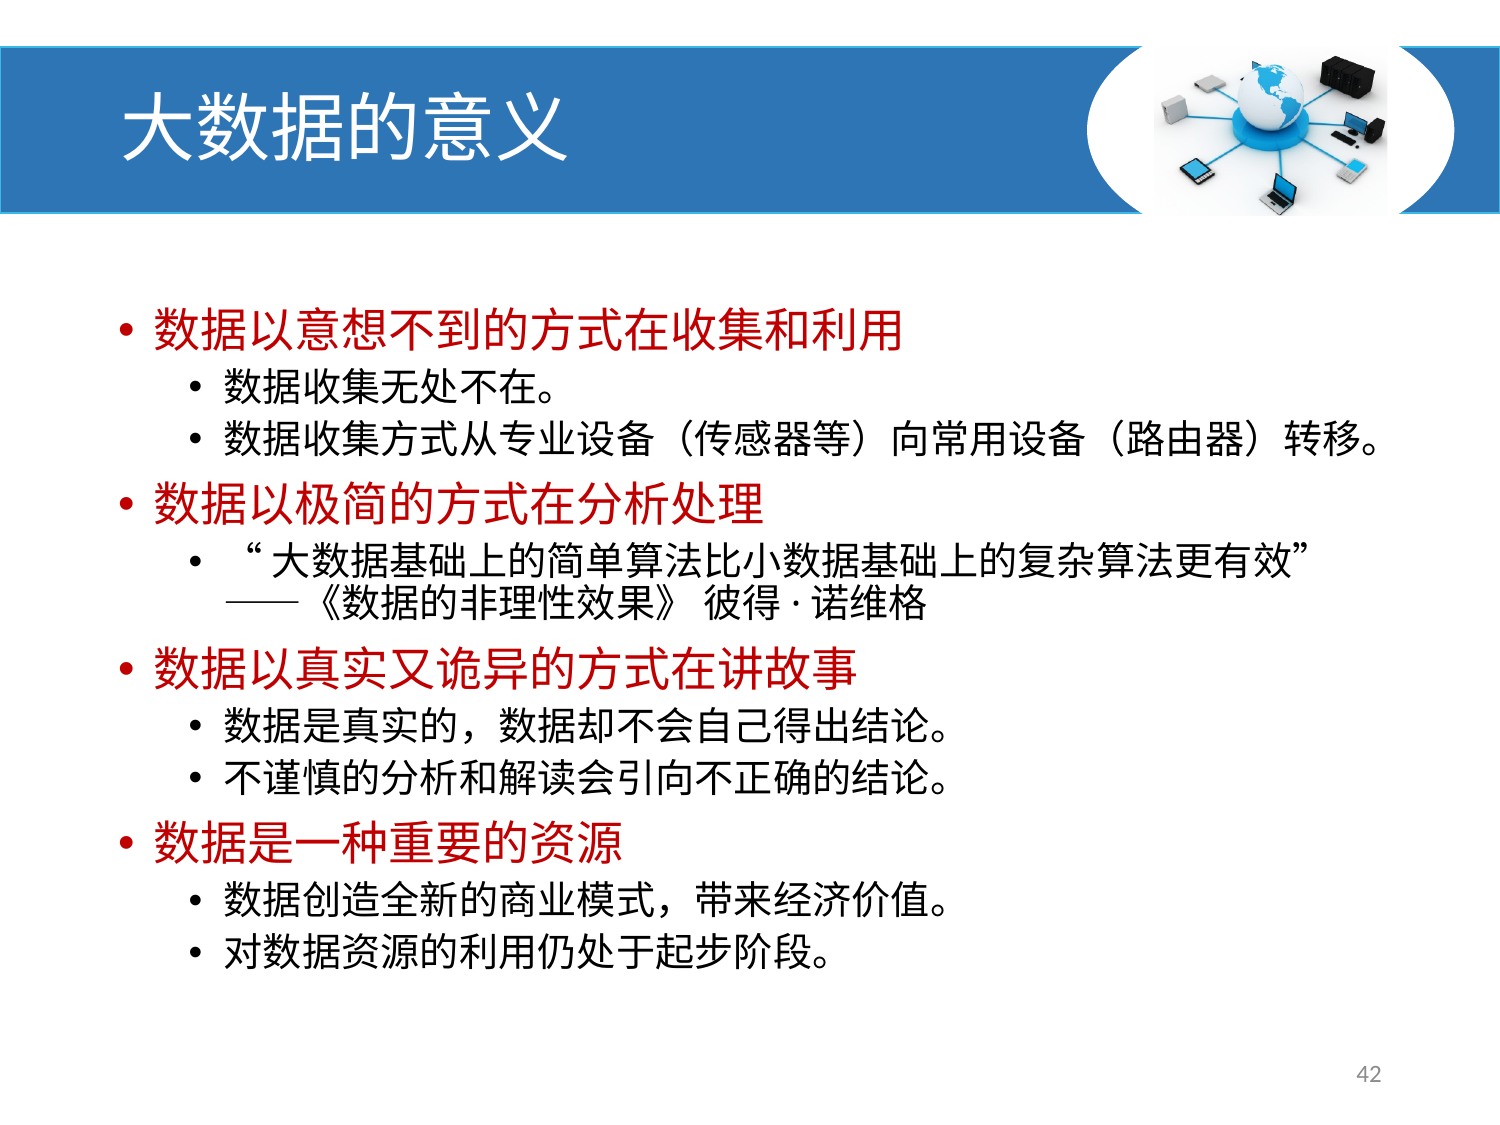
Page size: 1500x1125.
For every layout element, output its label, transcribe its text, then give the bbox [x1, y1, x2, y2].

list 数据以意想不到的方式在收集和利用 数据收集无处不在。 数据收集方式从专业设备（传感器等）向常用设备（路由器）转移。 数据以极简的方式在分析处理 “大数据基础上的简单算法比小数据基础上的复杂算法更有效”——《数据的非理性效果》 彼得·诺维格 数据以真实又诡异的方式在讲故事 数据是真实的，数据却不会自己得出结论。 不谨慎的分析和解读会引向不正确的结论。 数据是一种重要的资源 数据创造全新的商业模式，带来经济价值。 对数据资源的利用仍处于起步阶段。 [103, 299, 1397, 1014]
picture [1154, 46, 1388, 216]
slide_number 42 [1059, 1042, 1397, 1103]
title 大数据的意义 [105, 50, 1060, 214]
